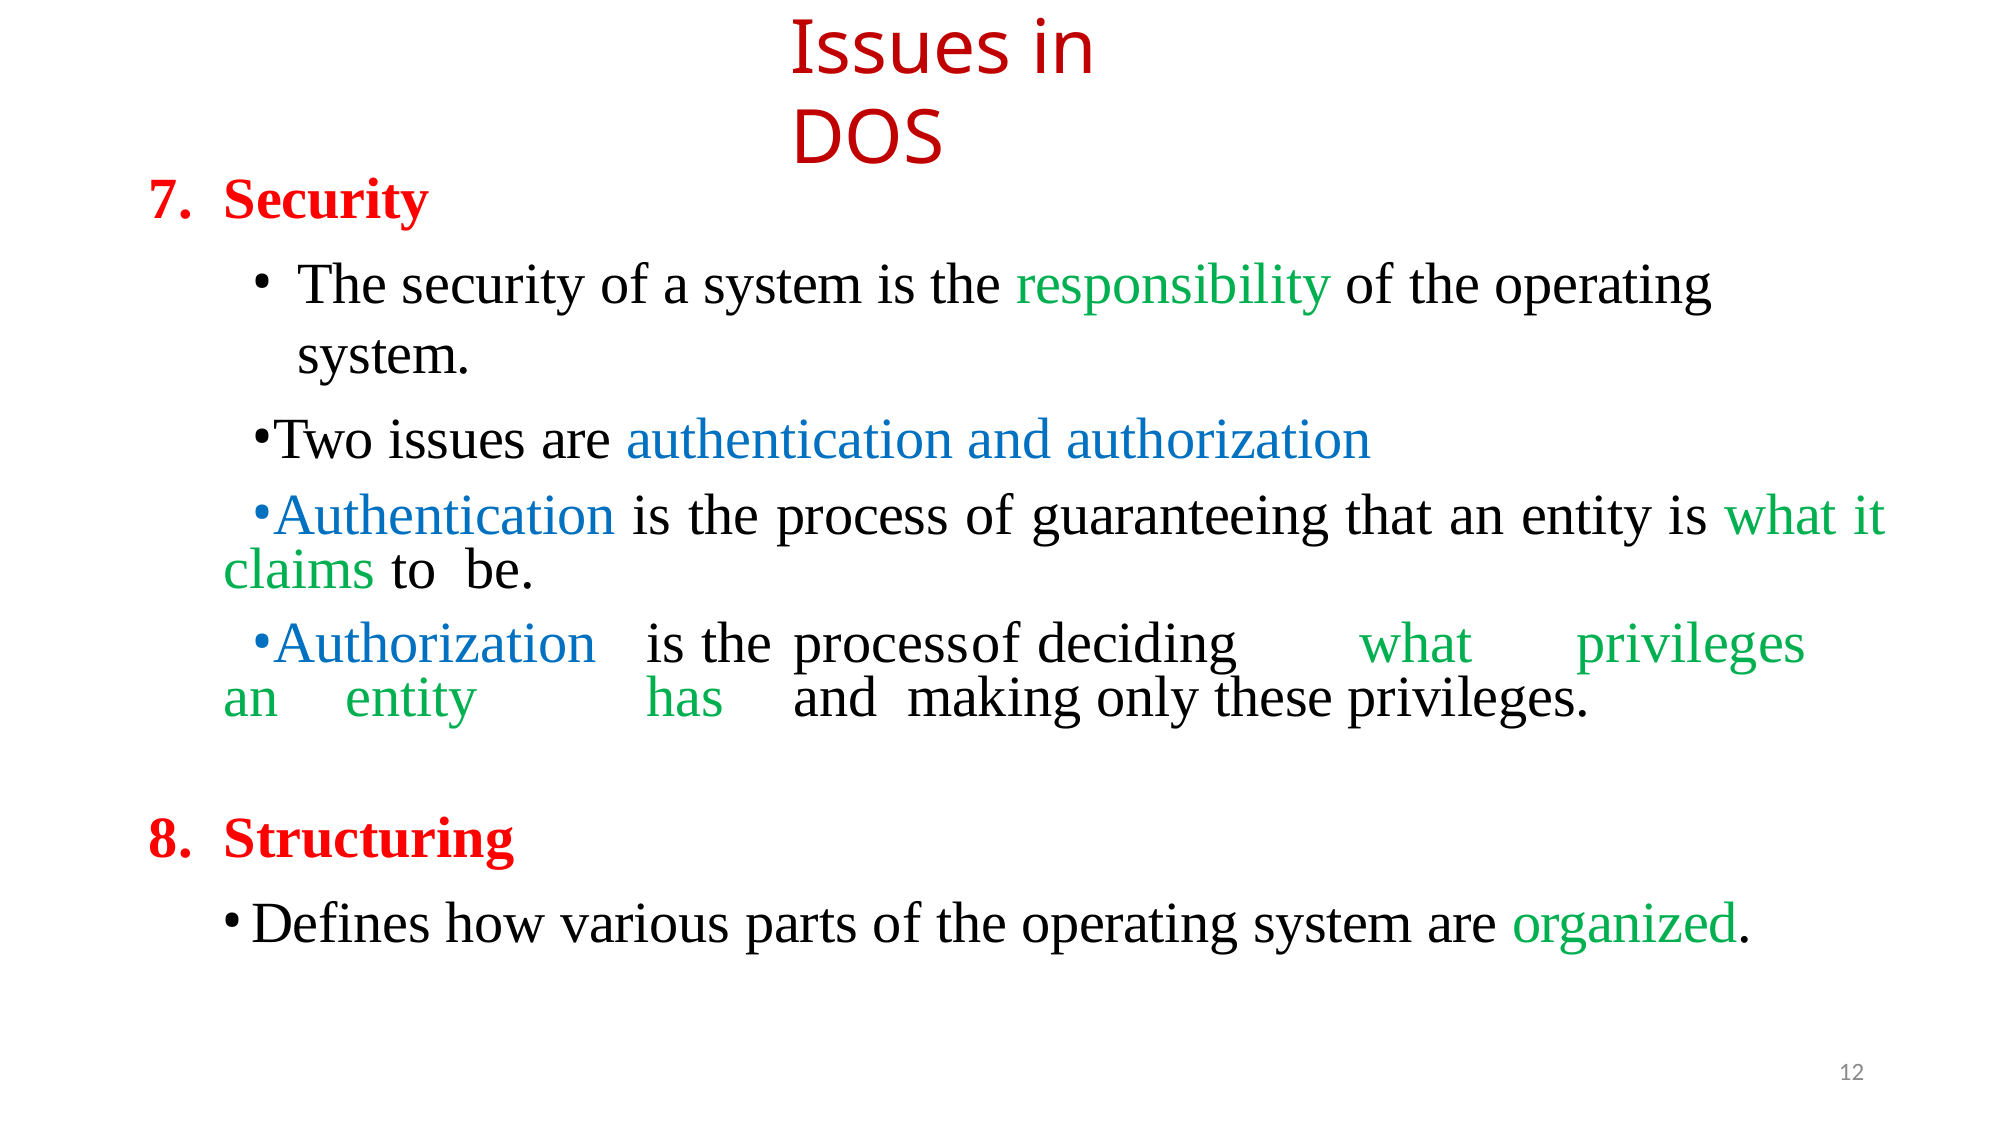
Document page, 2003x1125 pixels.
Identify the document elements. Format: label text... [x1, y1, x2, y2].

text_box Security The security of a system is the responsibility of the operating system. Two issues are authentication and authorization Authentication is the process of guaranteeing that an entity is what it claims to be. Authorization is the process of deciding what privileges an entity has and making only these privileges. Structuring Defines how various parts of the operating system are organized. [146, 143, 1890, 955]
slide_number 12 [1413, 955, 1865, 1125]
title Issues in DOS [788, 0, 1207, 143]
